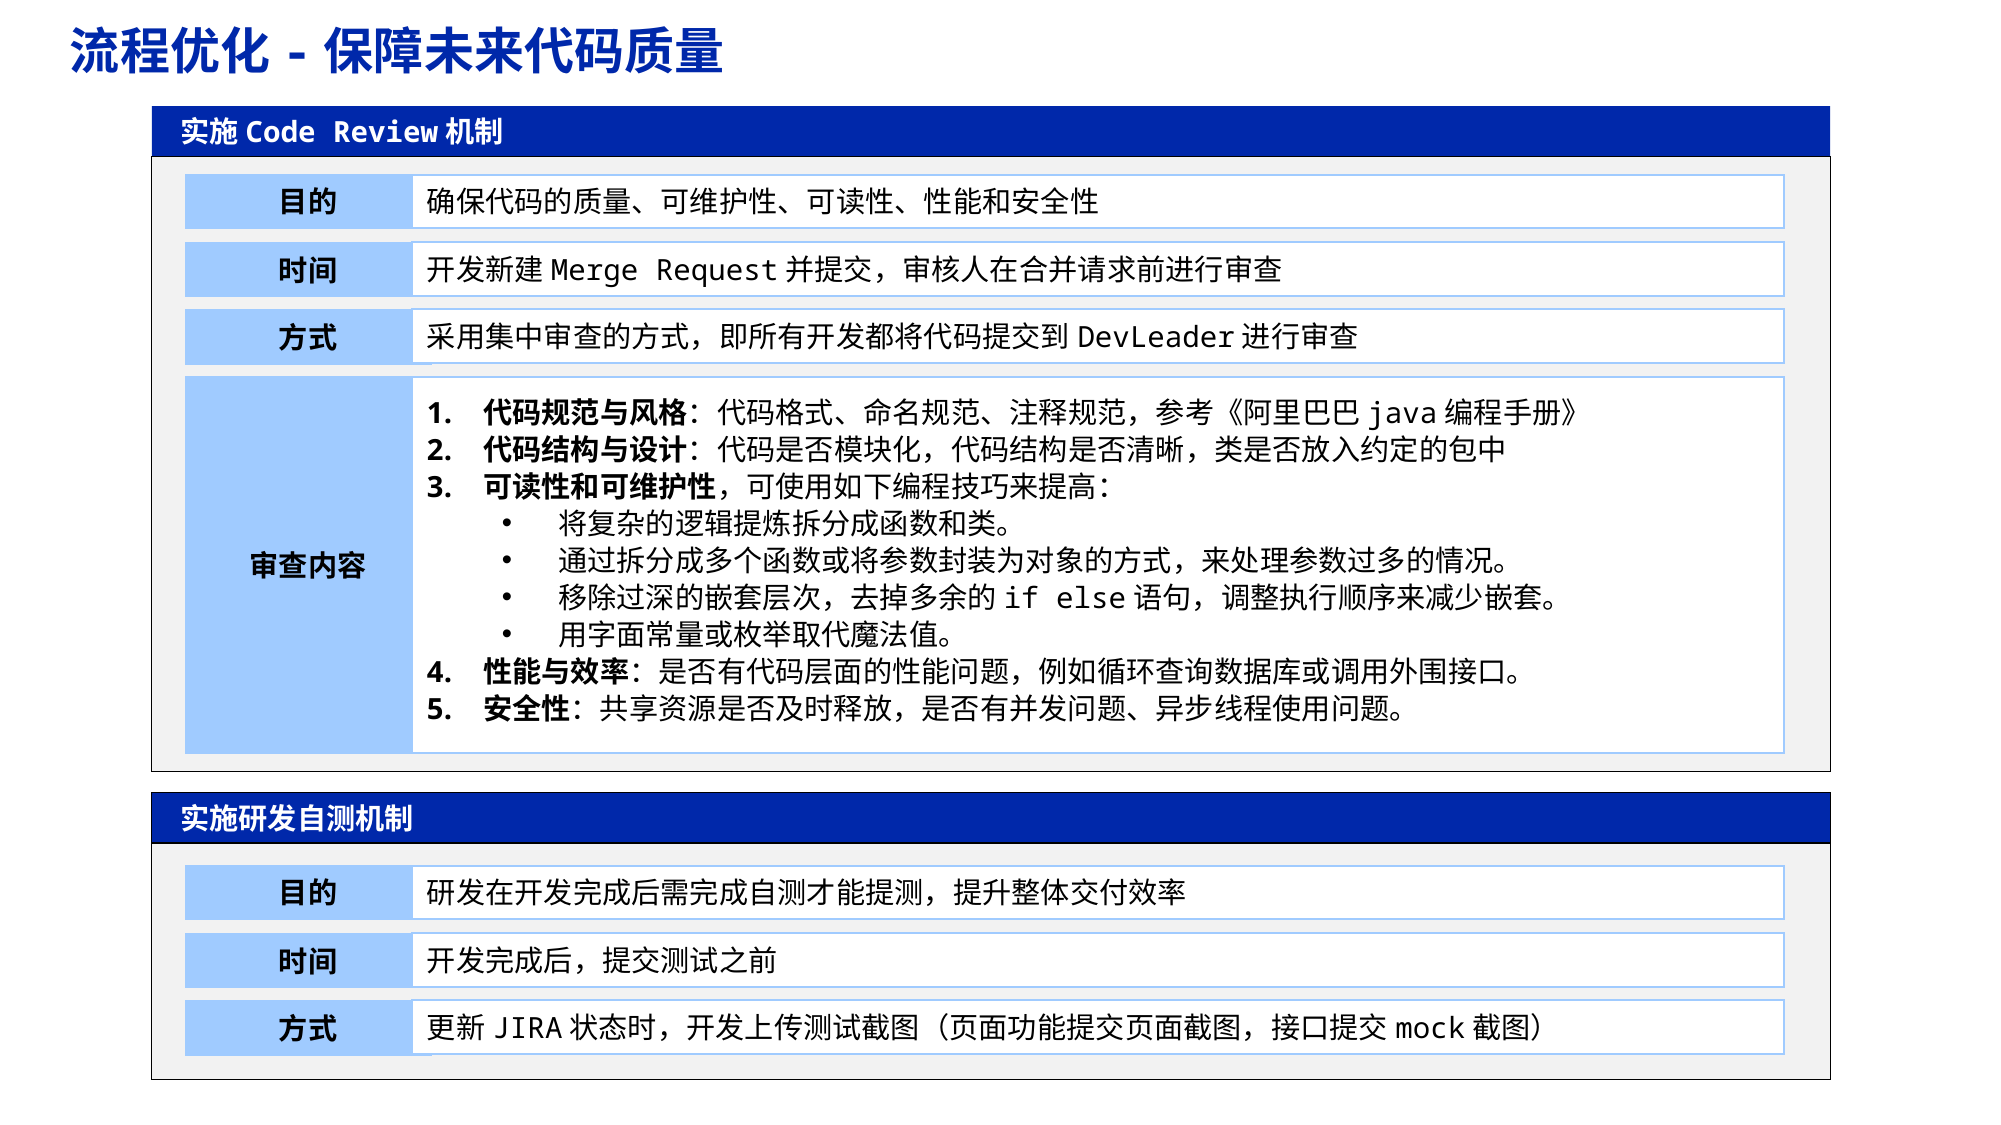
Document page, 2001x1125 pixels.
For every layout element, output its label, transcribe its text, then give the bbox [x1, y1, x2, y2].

text_box 实施Code Review机制 [151, 106, 1831, 156]
text_box 时间 [185, 242, 431, 297]
text_box 流程优化-保障未来代码质量 [55, 12, 1237, 87]
text_box 方式 [185, 309, 431, 364]
text_box 研发在开发完成后需完成自测才能提测，提升整体交付效率 [412, 865, 1784, 919]
text_box [151, 843, 1831, 1080]
text_box 开发完成后，提交测试之前 [412, 933, 1784, 987]
text_box 实施研发自测机制 [151, 792, 1831, 843]
text_box 审查内容 [185, 376, 431, 754]
text_box 采用集中审查的方式，即所有开发都将代码提交到DevLeader进行审查 [412, 309, 1784, 363]
text_box 时间 [185, 933, 431, 988]
text_box 目的 [185, 174, 412, 228]
text_box 代码规范与风格：代码格式、命名规范、注释规范，参考《阿里巴巴java编程手册》 代码结构与设计：代码是否模块化，代码结构是否清晰，类是否放入约定的包中 可读性和可维护性，可使用如下编程技巧来提高： 将复杂的逻辑提炼拆分成函数和类。 通过拆分成多个函数或将参数封装为对象的方式，来处理参数过多的情况。 移除过深的嵌套层次，去掉多余的if else语句，调整执行顺序来减少嵌套。 用字面常量或枚举取代魔法值。 性能与效率：是否有代码层面的性能问题，例如循环查询数据库或调用外围接口。 安全性：共享资源是否及时释放，是否有并发问题、异步线程使用问题。 [412, 377, 1784, 754]
text_box 开发新建Merge Request并提交，审核人在合并请求前进行审查 [412, 241, 1784, 296]
text_box 更新JIRA状态时，开发上传测试截图（页面功能提交页面截图，接口提交mock截图） [412, 1000, 1784, 1055]
text_box 目的 [185, 865, 412, 919]
text_box 方式 [185, 1001, 412, 1055]
text_box 确保代码的质量、可维护性、可读性、性能和安全性 [412, 174, 1784, 228]
text_box [151, 156, 1831, 772]
